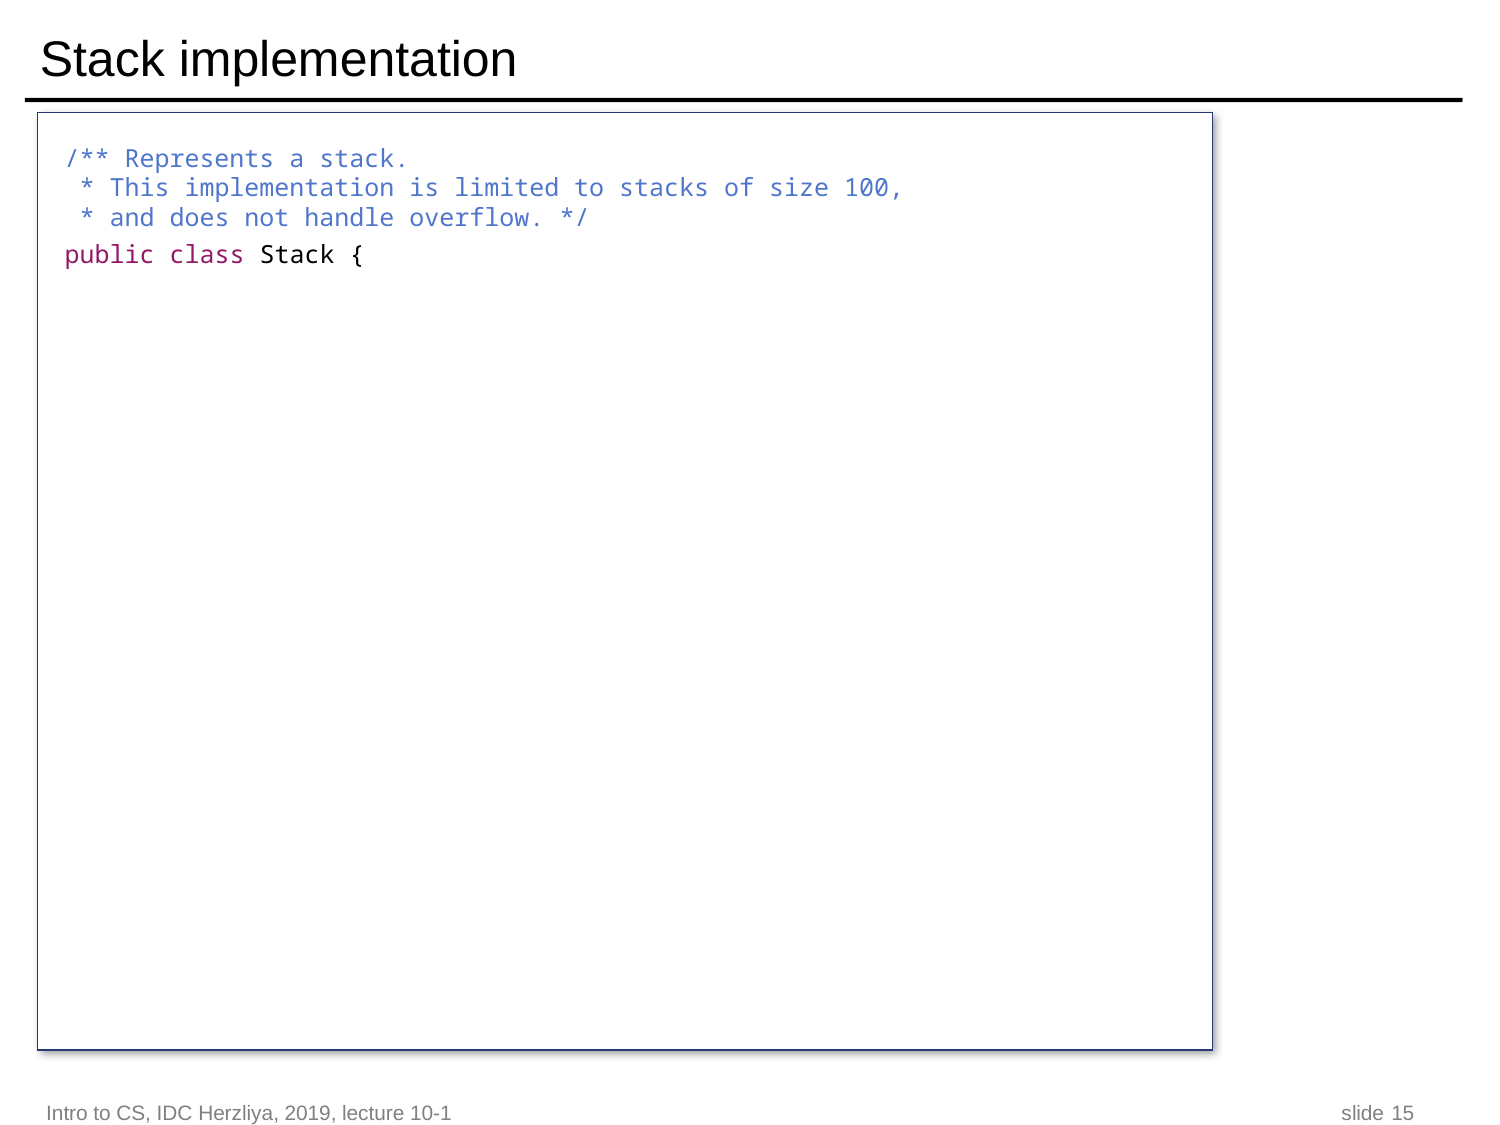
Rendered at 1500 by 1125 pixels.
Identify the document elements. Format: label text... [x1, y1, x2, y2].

text_box /** Represents a stack. * This implementation is limited to stacks of size 100, * and does not handle overflow. */ public class Stack { [37, 112, 1213, 1050]
title Stack implementation [24, 12, 1463, 100]
